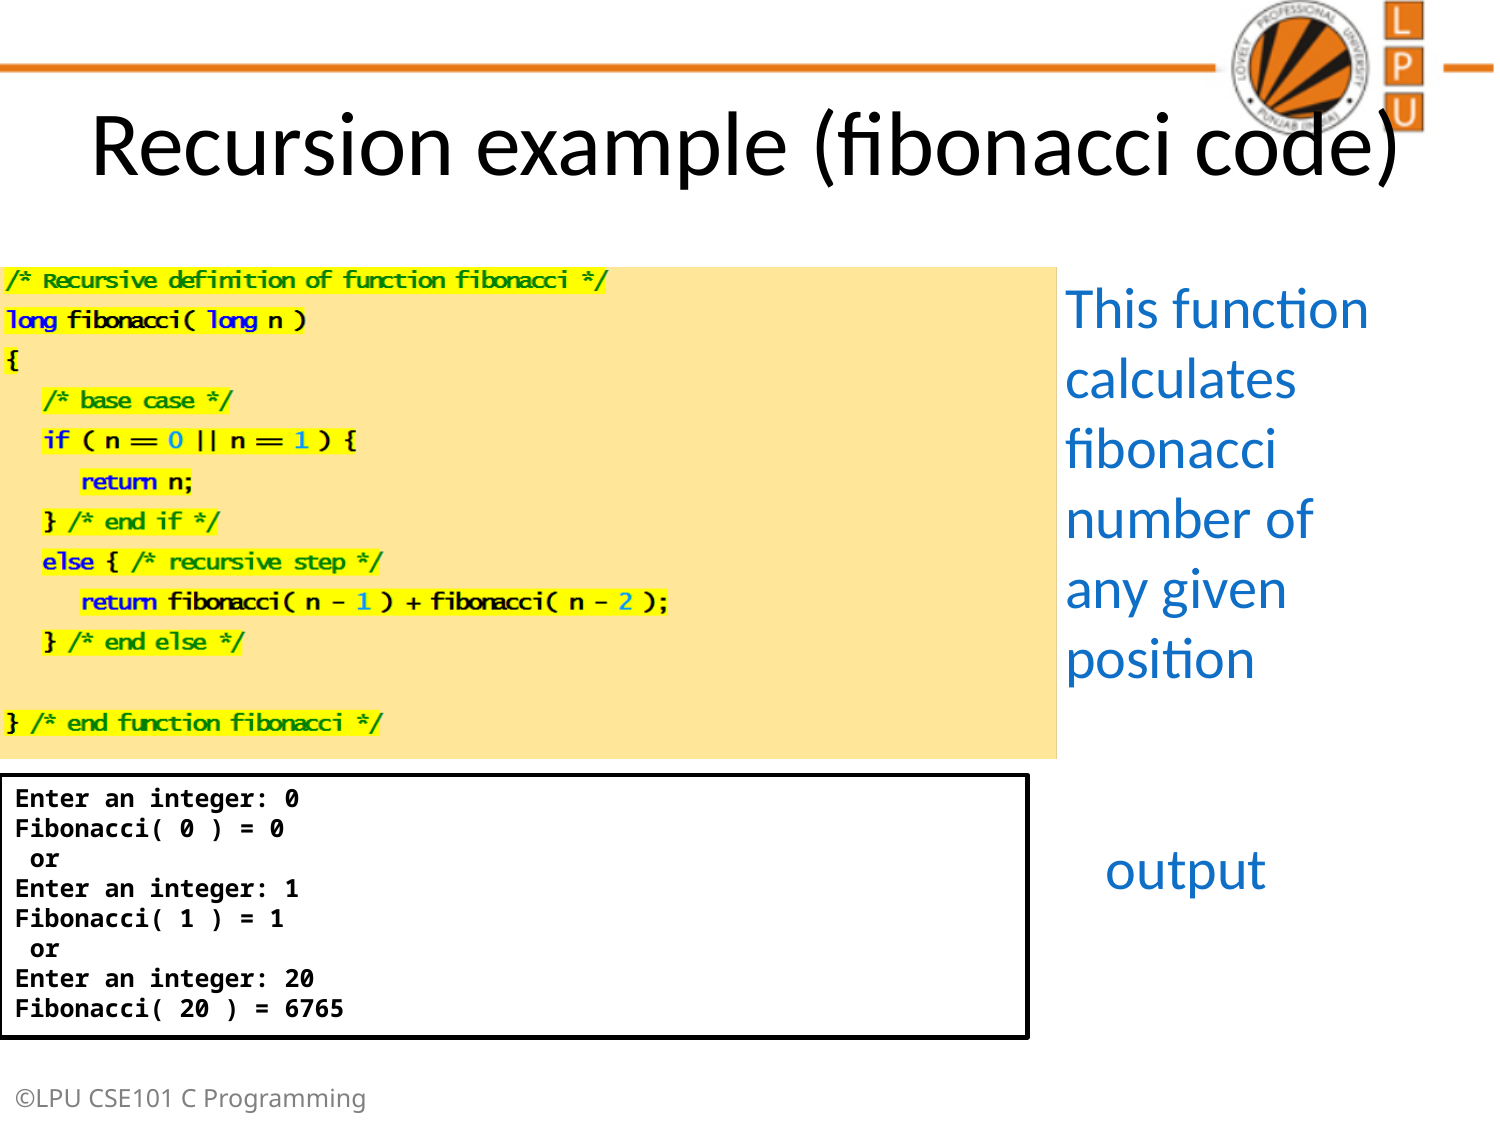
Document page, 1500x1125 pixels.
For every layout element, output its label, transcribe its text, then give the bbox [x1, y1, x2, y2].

picture [0, 266, 1058, 759]
list This function calculates fibonacci number of any given position [1050, 262, 1425, 776]
picture [0, 0, 1497, 155]
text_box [0, 774, 1424, 1038]
title Recursion example (fibonacci code) [75, 45, 1425, 233]
